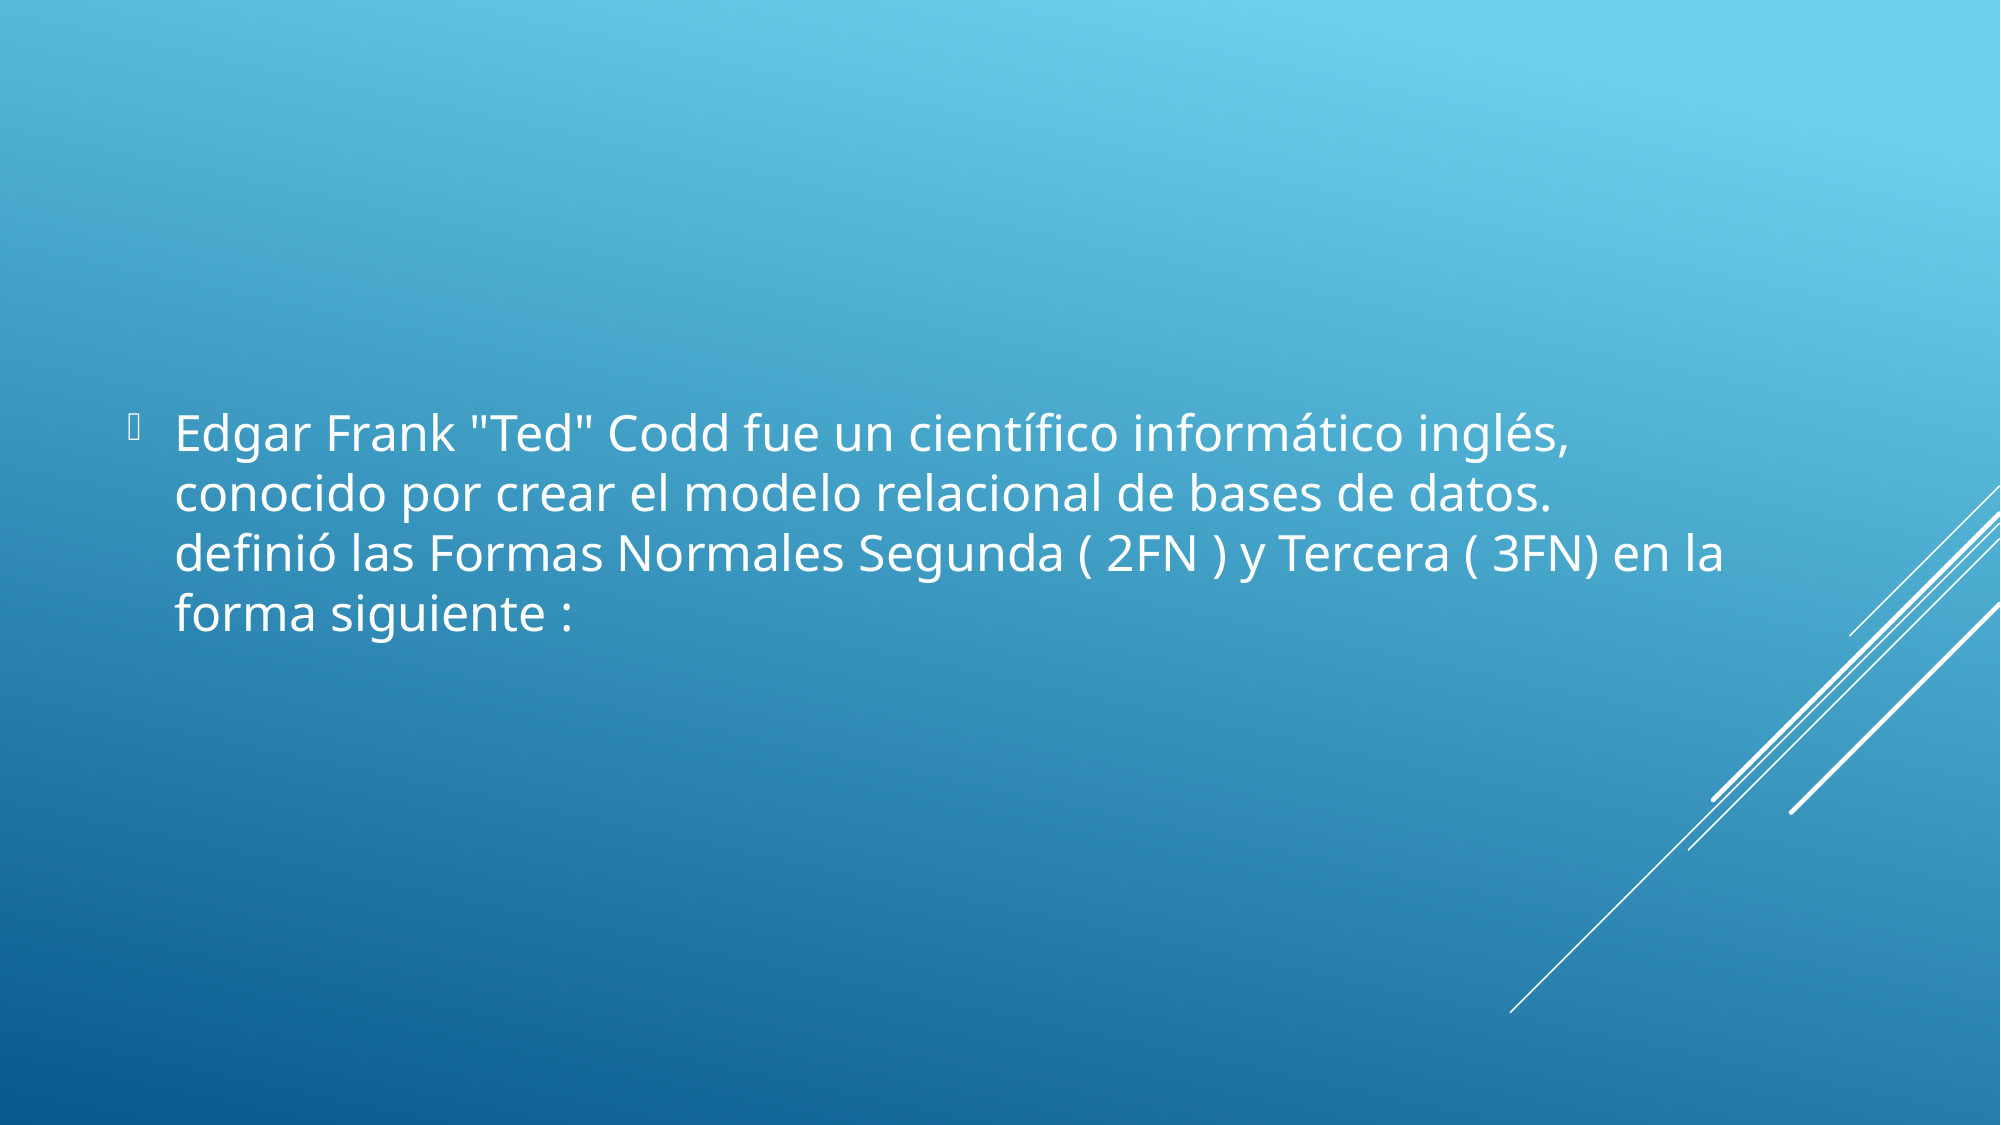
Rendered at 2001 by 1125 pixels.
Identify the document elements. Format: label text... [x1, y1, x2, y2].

list Edgar Frank "Ted" Codd fue un científico informático inglés, conocido por crear el modelo relacional de bases de datos. definió las Formas Normales Segunda ( 2FN ) y Tercera ( 3FN) en la forma siguiente : [112, 112, 1744, 930]
